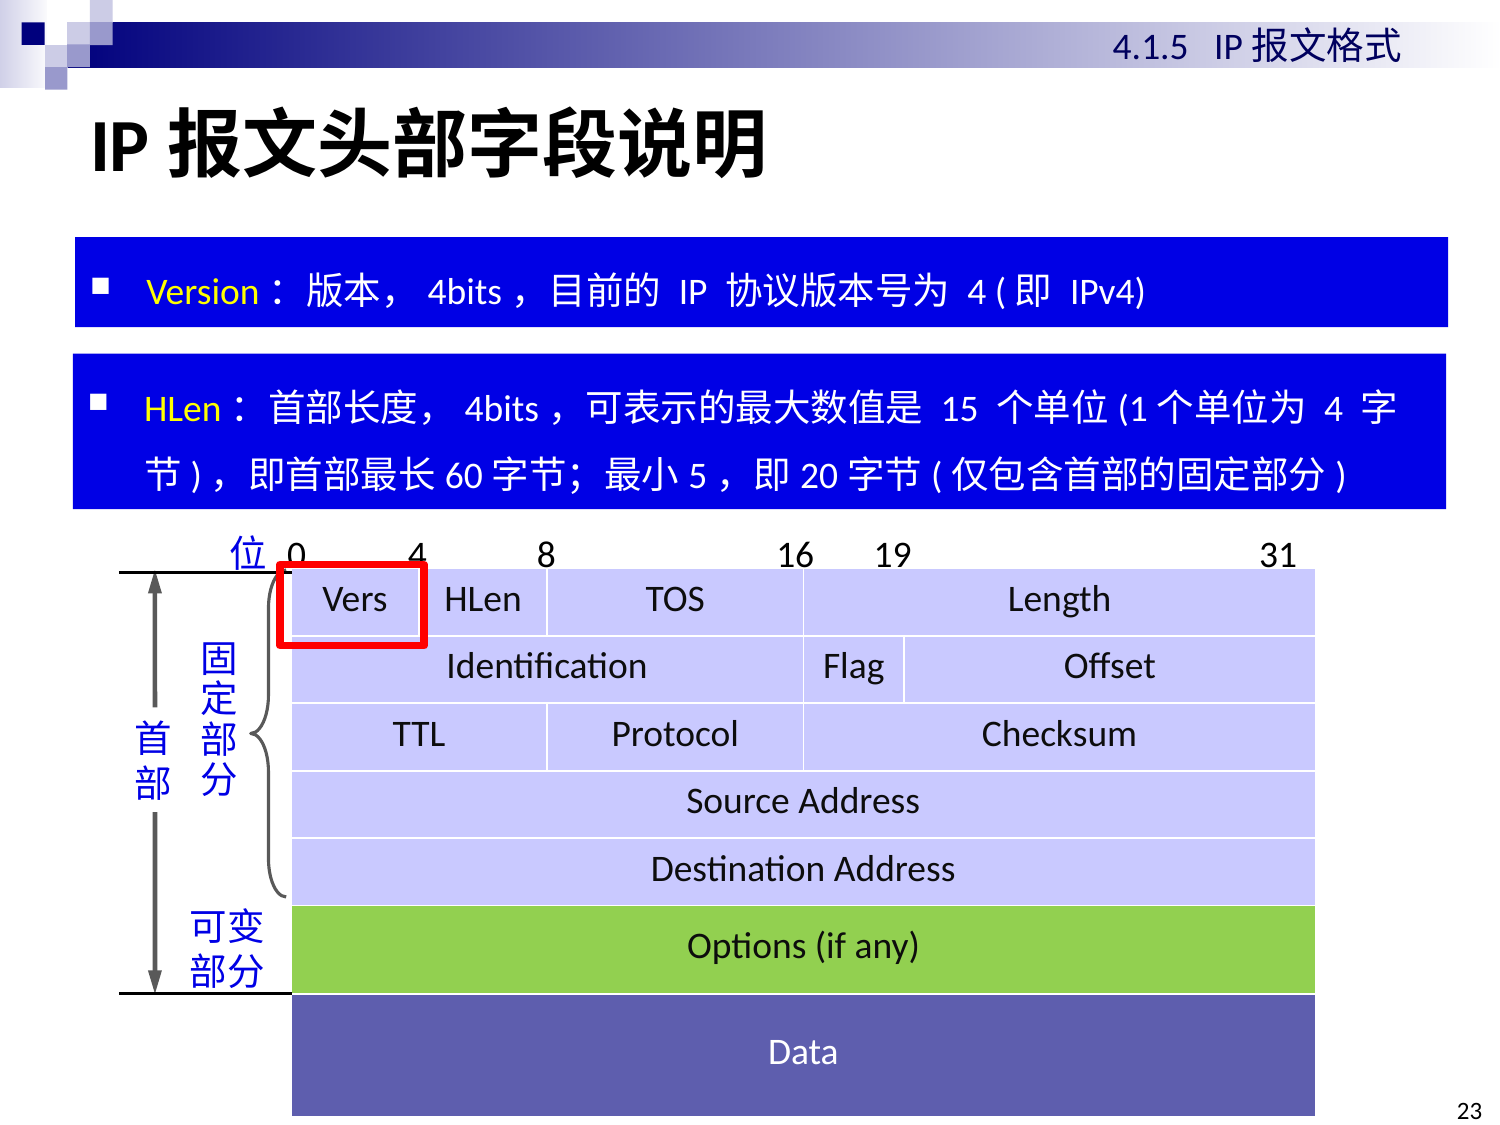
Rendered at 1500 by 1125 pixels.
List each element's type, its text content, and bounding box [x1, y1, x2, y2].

table_cell Checksum [804, 704, 1315, 770]
table_cell Protocol [548, 704, 803, 770]
title IP报文头部字段说明 [75, 75, 1425, 209]
table_header TOS [548, 592, 803, 635]
text_box [250, 592, 287, 897]
text_box 4.1.5 IP报文格式 [1097, 14, 1443, 75]
table_header HLen [426, 592, 546, 635]
text_box HLen：首部长度，4bits，可表示的最大数值是 15 个单位(1个单位为 4 字节)，即首部最长60字节；最小5，即20字节(仅包含首部的固定部分) [72, 353, 1447, 510]
table_cell Destination Address [292, 839, 1315, 905]
table_cell Options (if any) [292, 906, 1315, 993]
table_header Length [804, 592, 1315, 635]
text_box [214, 522, 1339, 584]
slide_number 23 [1448, 1100, 1483, 1125]
table_cell Flag [804, 637, 903, 702]
list Version：版本，4bits，目前的 IP 协议版本号为 4 (即 IPv4) [75, 237, 1449, 328]
text_box 固 定 部 分 [192, 632, 253, 809]
text_box [278, 592, 426, 648]
table_cell Offset [905, 637, 1315, 702]
title IP分片的缺点 [174, 995, 280, 1001]
table_cell Source Address [292, 772, 1315, 837]
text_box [118, 578, 188, 993]
text_box 可变 部分 [192, 896, 280, 992]
table_cell Identification [292, 637, 803, 702]
table_cell TTL [292, 704, 546, 770]
table_cell Data [292, 995, 1315, 1116]
